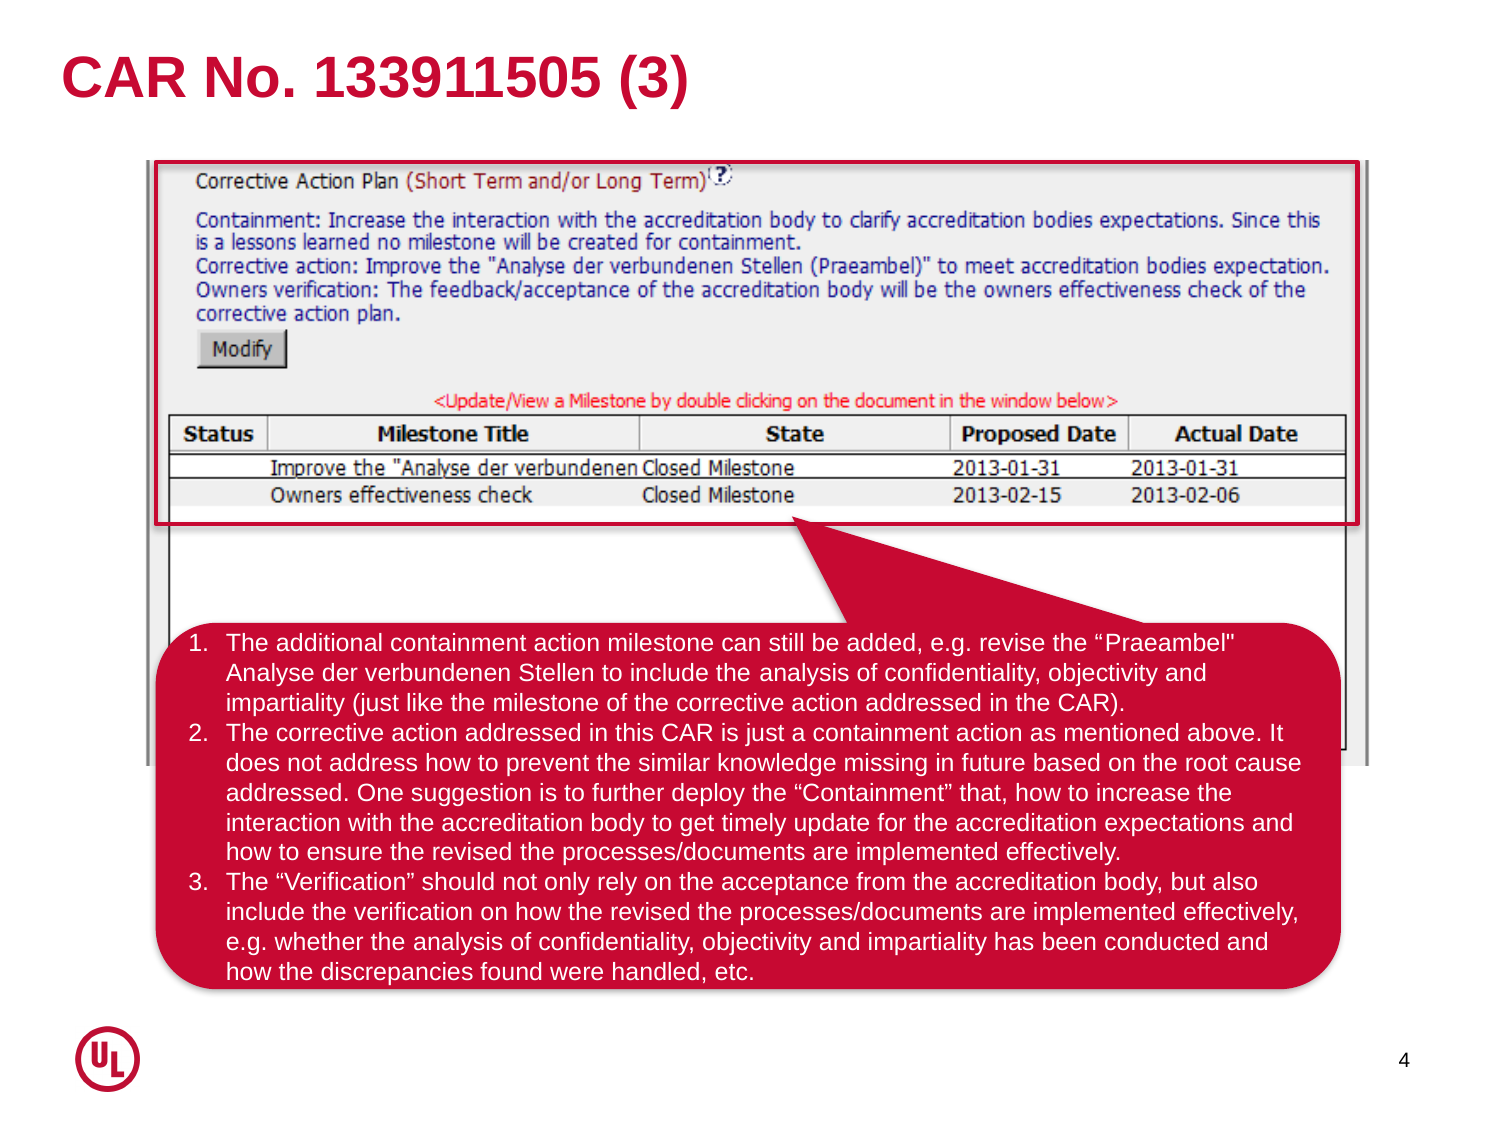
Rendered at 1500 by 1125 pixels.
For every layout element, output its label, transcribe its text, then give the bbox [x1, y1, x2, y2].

title CAR No. 133911505 (3) [46, 31, 1397, 112]
slide_number 4 [1319, 1029, 1425, 1090]
text_box The additional containment action milestone can still be added, e.g. revise the “Praeambel" Analyse der verbundenen Stellen to include the analysis of confidentiality, objectivity and impartiality (just like the milestone of the corrective action addressed in the CAR). The corrective action addressed in this CAR is just a containment action as mentioned above. It does not address how to prevent the similar knowledge missing in future based on the root cause addressed. One suggestion is to further deploy the “Containment” that, how to increase the interaction with the accreditation body to get timely update for the accreditation expectations and how to ensure the revised the processes/documents are implemented effectively. The “Verification” should not only rely on the acceptance from the accreditation body, but also include the verification on how the revised the processes/documents are implemented effectively, e.g. whether the analysis of confidentiality, objectivity and impartiality has been conducted and how the discrepancies found were handled, etc. [154, 774, 1342, 990]
picture [75, 1026, 140, 1092]
picture [133, 159, 1381, 766]
